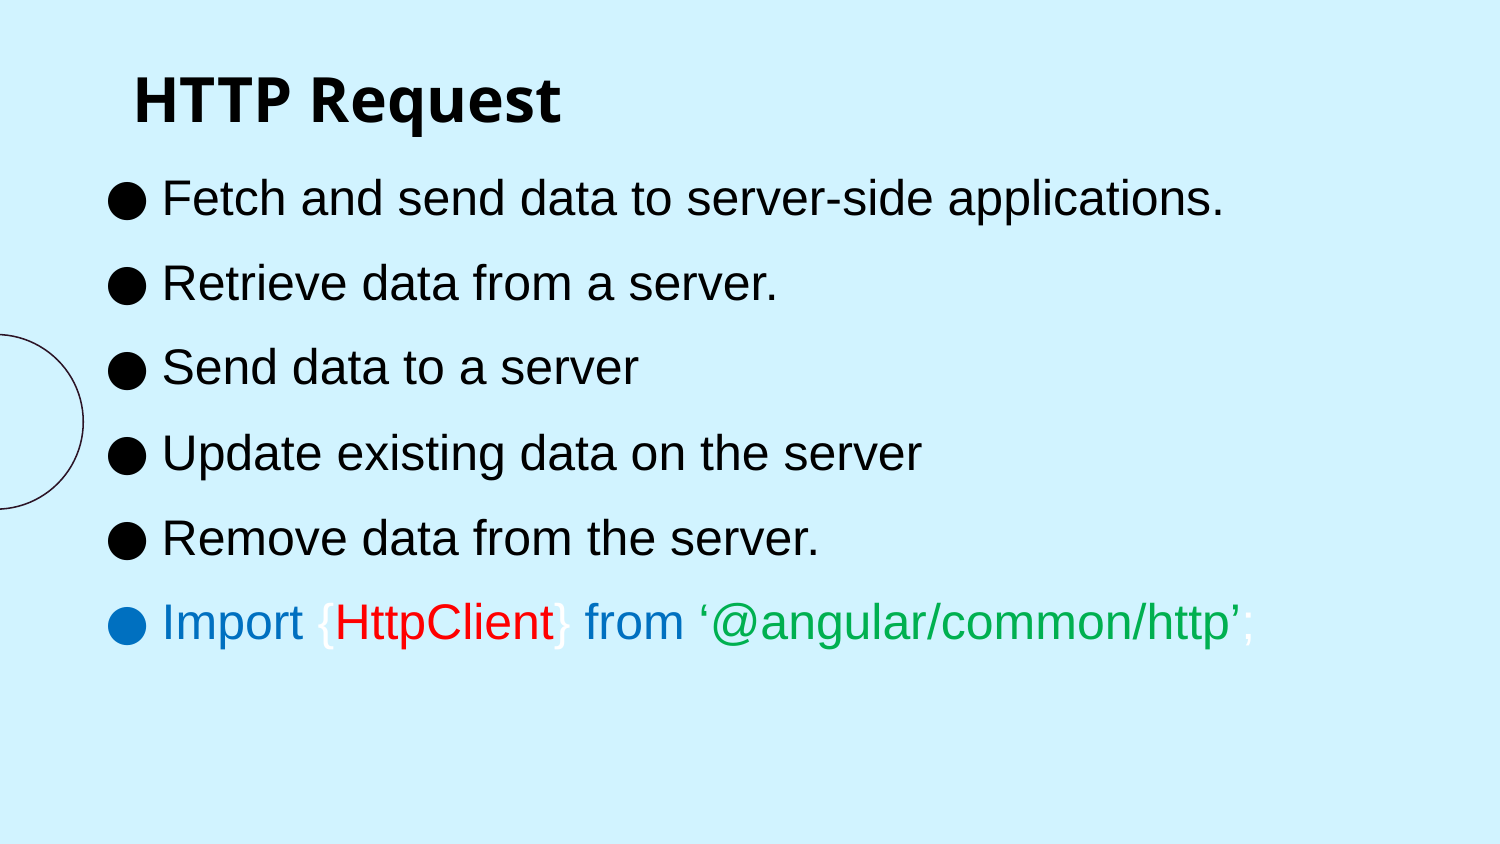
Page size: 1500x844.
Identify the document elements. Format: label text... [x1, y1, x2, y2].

subtitle Fetch and send data to server-side applications. Retrieve data from a server. Send data to a server Update existing data on the server Remove data from the server. Import {HttpClient} from ‘@angular/common/http’; [90, 150, 1451, 783]
title HTTP Request [116, 30, 808, 150]
